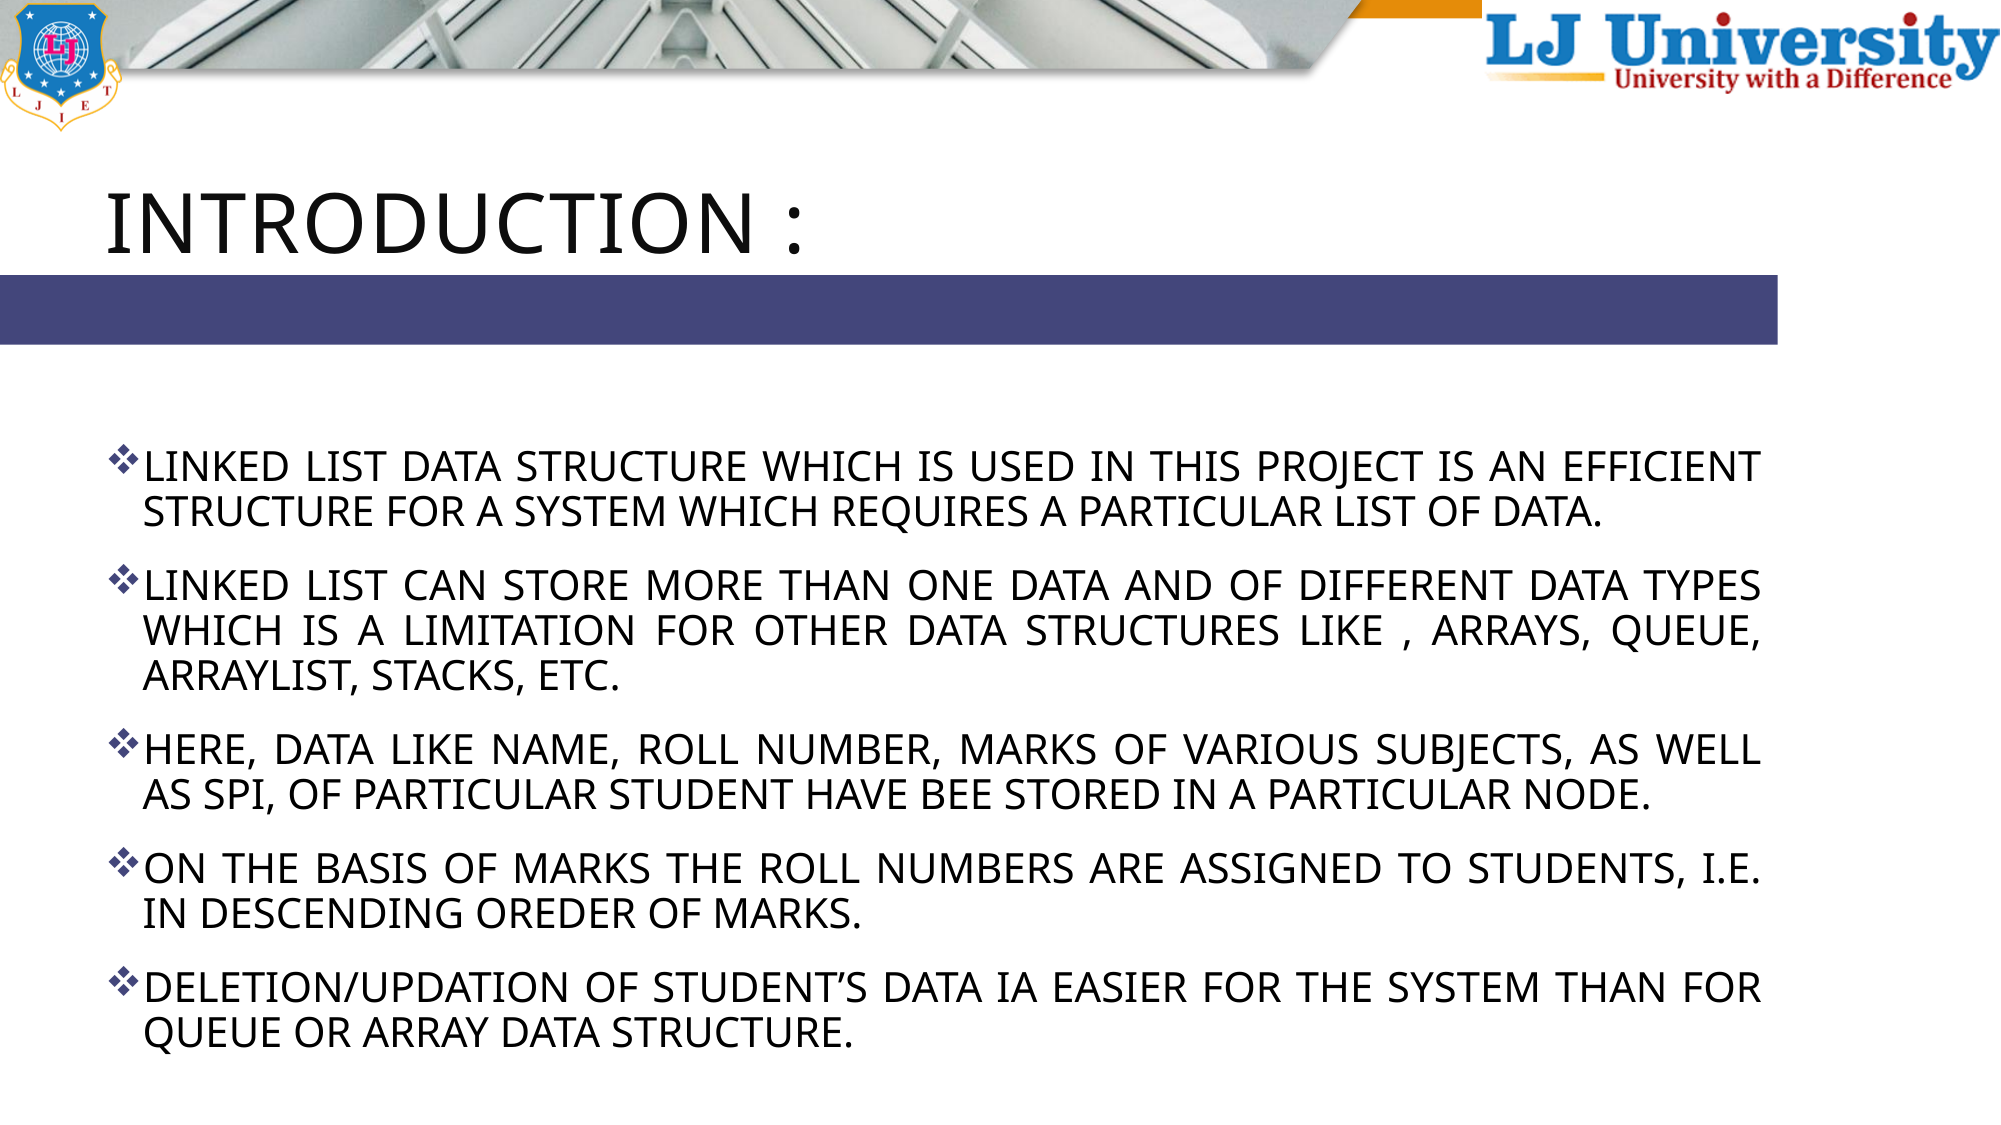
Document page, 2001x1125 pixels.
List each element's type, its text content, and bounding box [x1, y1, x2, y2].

picture [0, 0, 1367, 132]
picture [1482, 0, 2000, 98]
list LINKED LIST DATA STRUCTURE WHICH IS USED IN THIS PROJECT IS AN EFFICIENT STRUCTURE FOR A SYSTEM WHICH REQUIRES A PARTICULAR LIST OF DATA. LINKED LIST CAN STORE MORE THAN ONE DATA AND OF DIFFERENT DATA TYPES WHICH IS A LIMITATION FOR OTHER DATA STRUCTURES LIKE , ARRAYS, QUEUE, ARRAYLIST, STACKS, ETC. HERE, DATA LIKE NAME, ROLL NUMBER, MARKS OF VARIOUS SUBJECTS, AS WELL AS SPI, OF PARTICULAR STUDENT HAVE BEE STORED IN A PARTICULAR NODE. ON THE BASIS OF MARKS THE ROLL NUMBERS ARE ASSIGNED TO STUDENTS, I.E. IN DESCENDING OREDER OF MARKS. DELETION/UPDATION OF STUDENT’S DATA IA EASIER FOR THE SYSTEM THAN FOR QUEUE OR ARRAY DATA STRUCTURE. [90, 437, 1778, 1038]
list [0, 275, 1778, 345]
title Introduction : [90, 162, 1863, 279]
